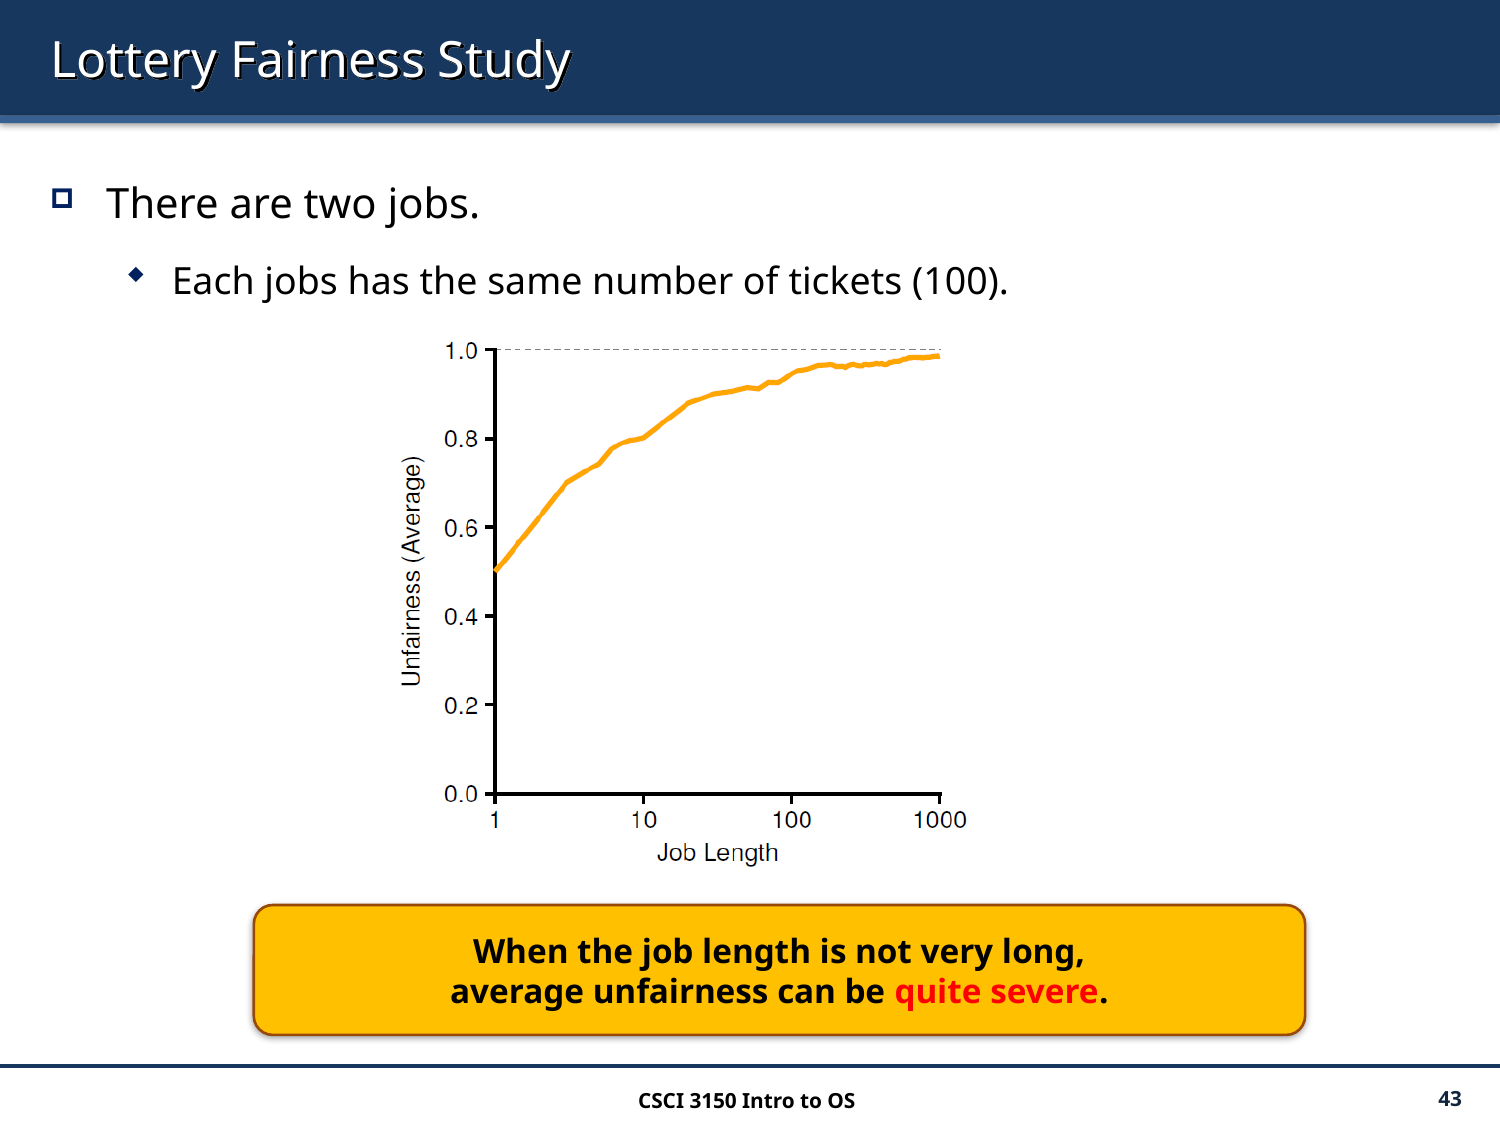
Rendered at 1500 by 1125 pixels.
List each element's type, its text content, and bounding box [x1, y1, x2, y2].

list There are two jobs. Each jobs has the same number of tickets (100). [34, 144, 1477, 1048]
footer CSCI 3150 Intro to OS [497, 1079, 997, 1117]
picture [371, 325, 975, 872]
title Lottery Fairness Study [34, 8, 1477, 106]
text_box When the job length is not very long, average unfairness can be quite severe. [250, 901, 1309, 1039]
slide_number 43 [1306, 1081, 1483, 1118]
